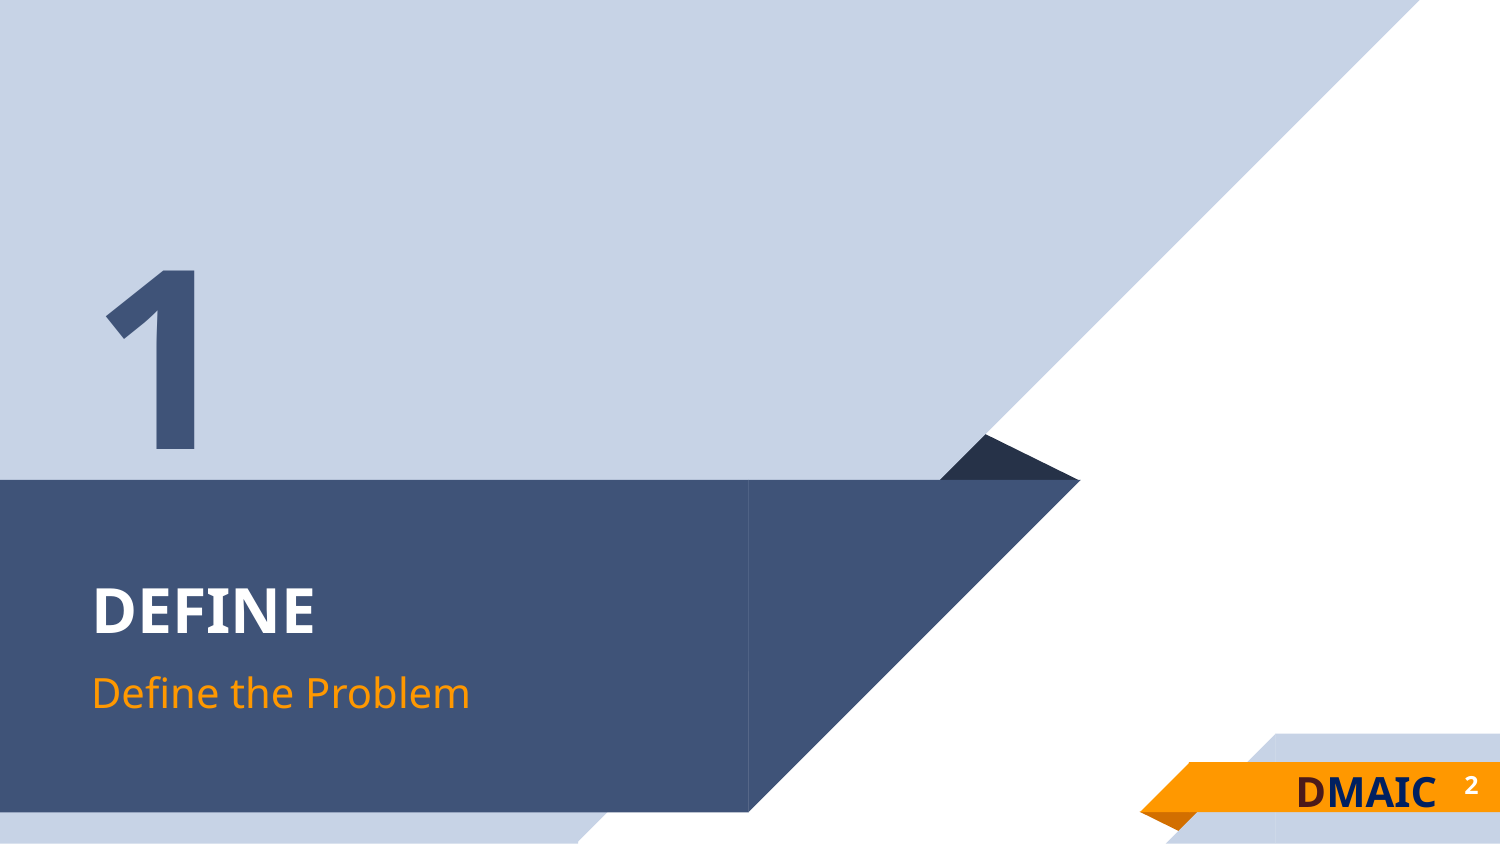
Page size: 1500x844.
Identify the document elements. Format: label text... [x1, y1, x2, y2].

text_box DMAIC [1238, 760, 1494, 821]
text_box 1 [76, 0, 434, 515]
subtitle Define the Problem [76, 652, 748, 781]
title DEFINE [76, 470, 748, 652]
